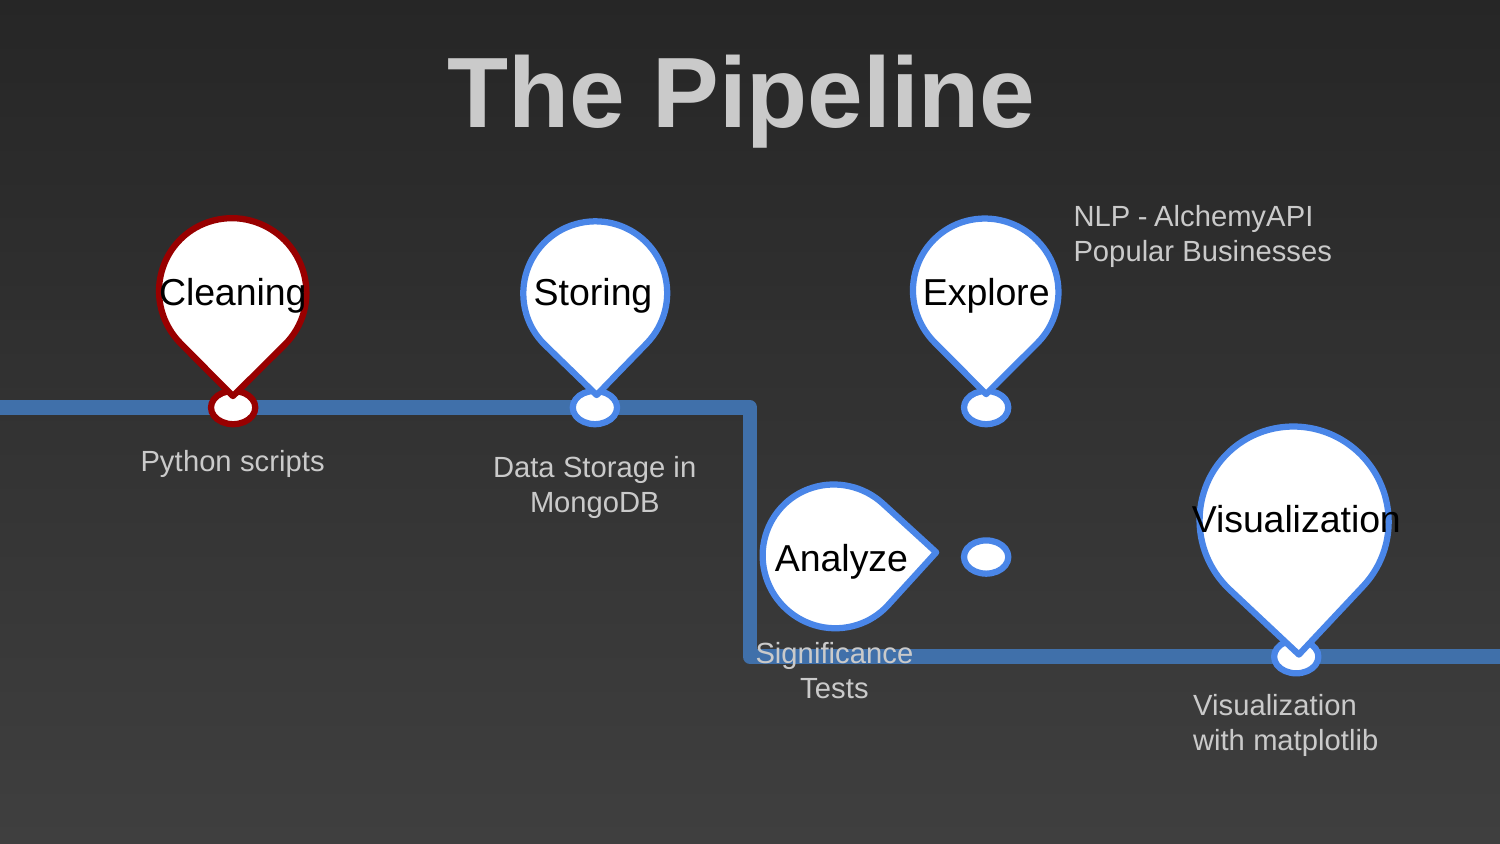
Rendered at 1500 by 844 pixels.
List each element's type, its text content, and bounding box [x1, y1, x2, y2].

text_box [531, 327, 659, 396]
text_box Significance Tests [716, 666, 953, 712]
text_box [919, 218, 1052, 260]
text_box [531, 221, 660, 260]
text_box [165, 218, 299, 260]
text_box [168, 327, 298, 397]
text_box [922, 327, 1050, 395]
text_box Explore [886, 260, 1086, 327]
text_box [0, 407, 1500, 657]
text_box [573, 391, 617, 405]
title The Pipeline [42, 11, 1441, 163]
text_box Visualization with matplotlib [1178, 678, 1415, 764]
text_box [211, 391, 255, 405]
text_box NLP - AlchemyAPI Popular Businesses [1058, 189, 1350, 275]
text_box [964, 391, 1008, 405]
text_box [1085, 253, 1323, 339]
text_box Storing [518, 260, 719, 327]
text_box [1278, 666, 1315, 674]
text_box Cleaning [133, 260, 333, 327]
